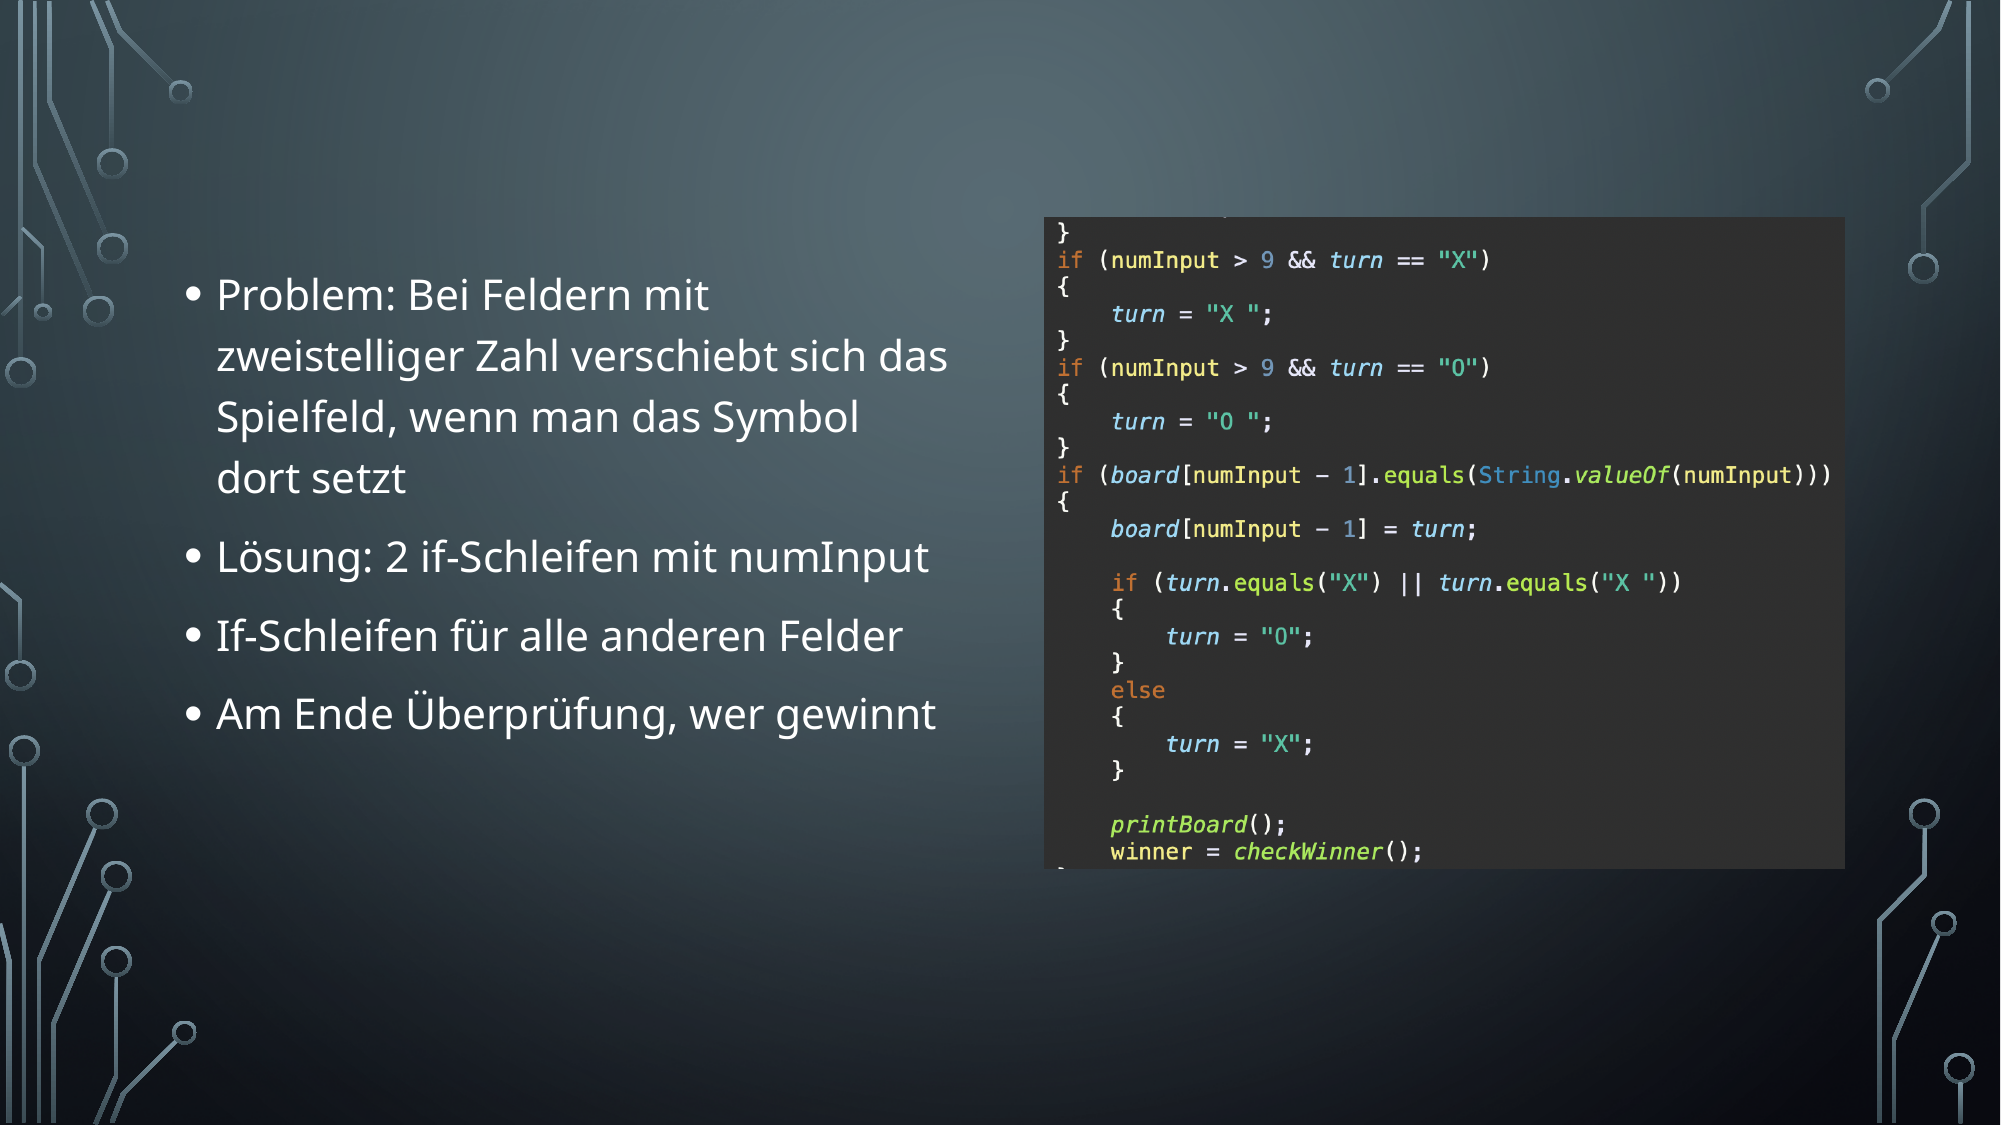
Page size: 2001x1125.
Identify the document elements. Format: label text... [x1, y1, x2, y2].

list Problem: Bei Feldern mit zweistelliger Zahl verschiebt sich das Spielfeld, wenn man das Symbol dort setzt Lösung: 2 if-Schleifen mit numInput If-Schleifen für alle anderen Felder Am Ende Überprüfung, wer gewinnt [169, 250, 969, 832]
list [1044, 216, 1845, 869]
